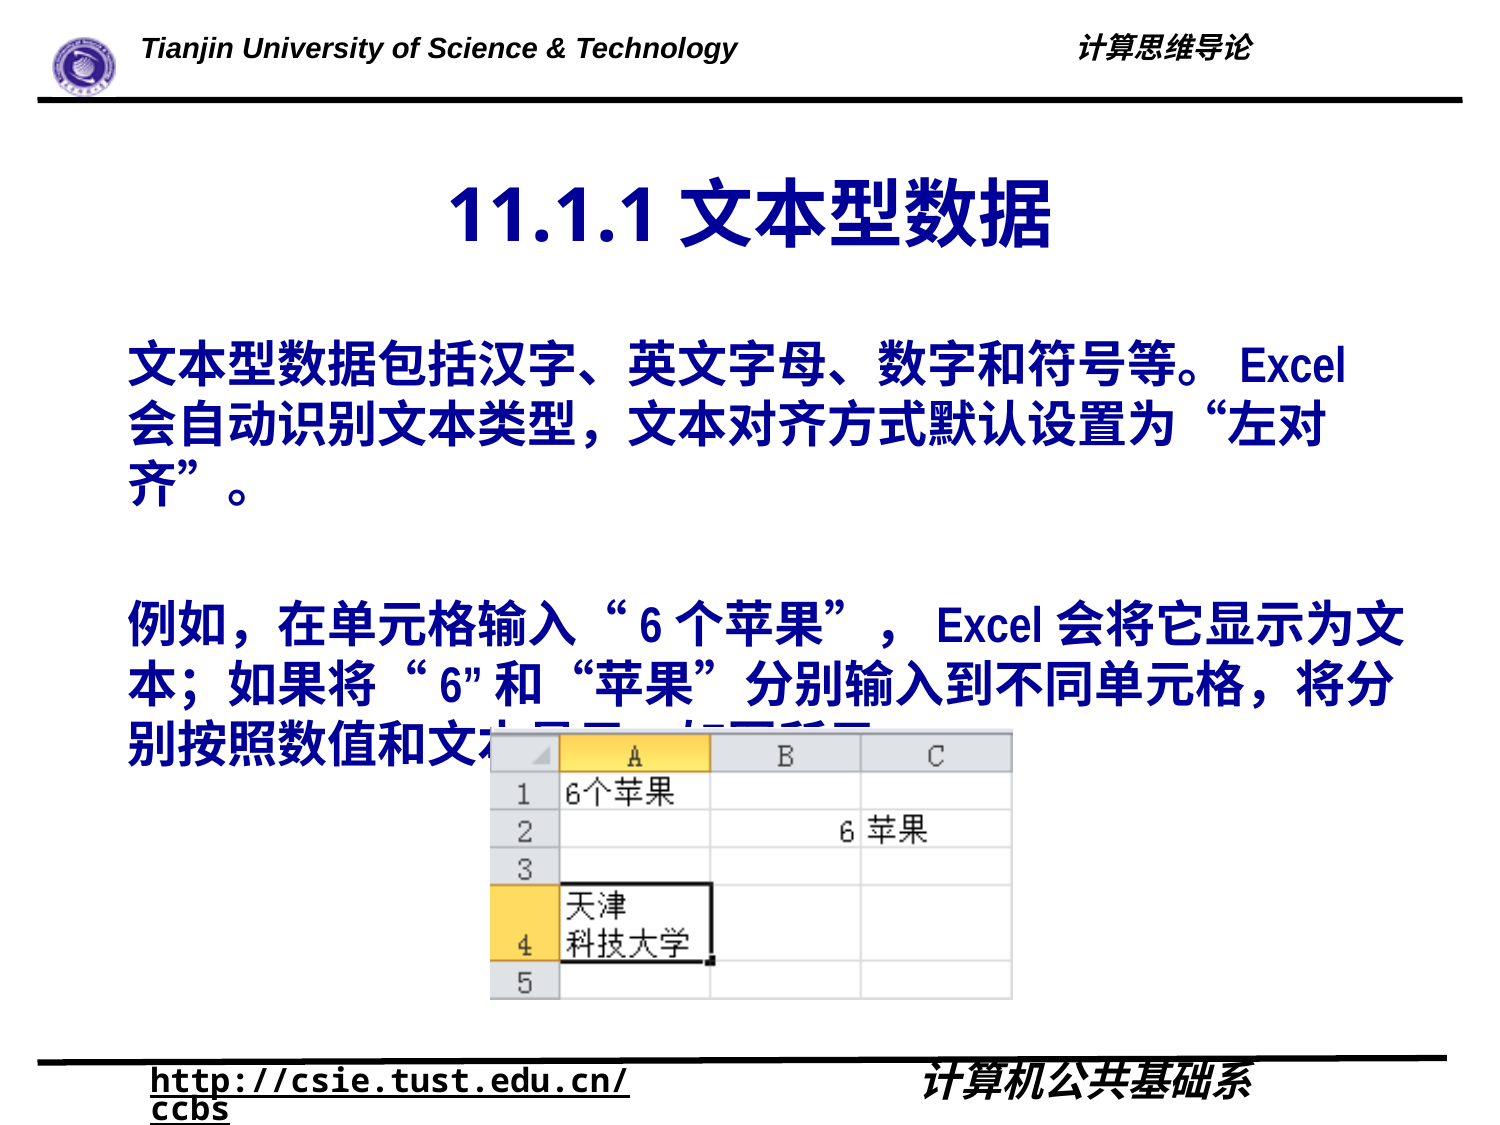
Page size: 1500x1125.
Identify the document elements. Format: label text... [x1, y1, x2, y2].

title 11.1.1文本型数据 [112, 99, 1388, 288]
list 文本型数据包括汉字、英文字母、数字和符号等。Excel会自动识别文本类型，文本对齐方式默认设置为“左对齐”。 例如，在单元格输入“6个苹果”，Excel会将它显示为文本；如果将“6”和“苹果”分别输入到不同单元格，将分别按照数值和文本显示，如图所示。 [112, 324, 1424, 1000]
picture [490, 727, 1013, 1000]
picture [52, 37, 116, 97]
